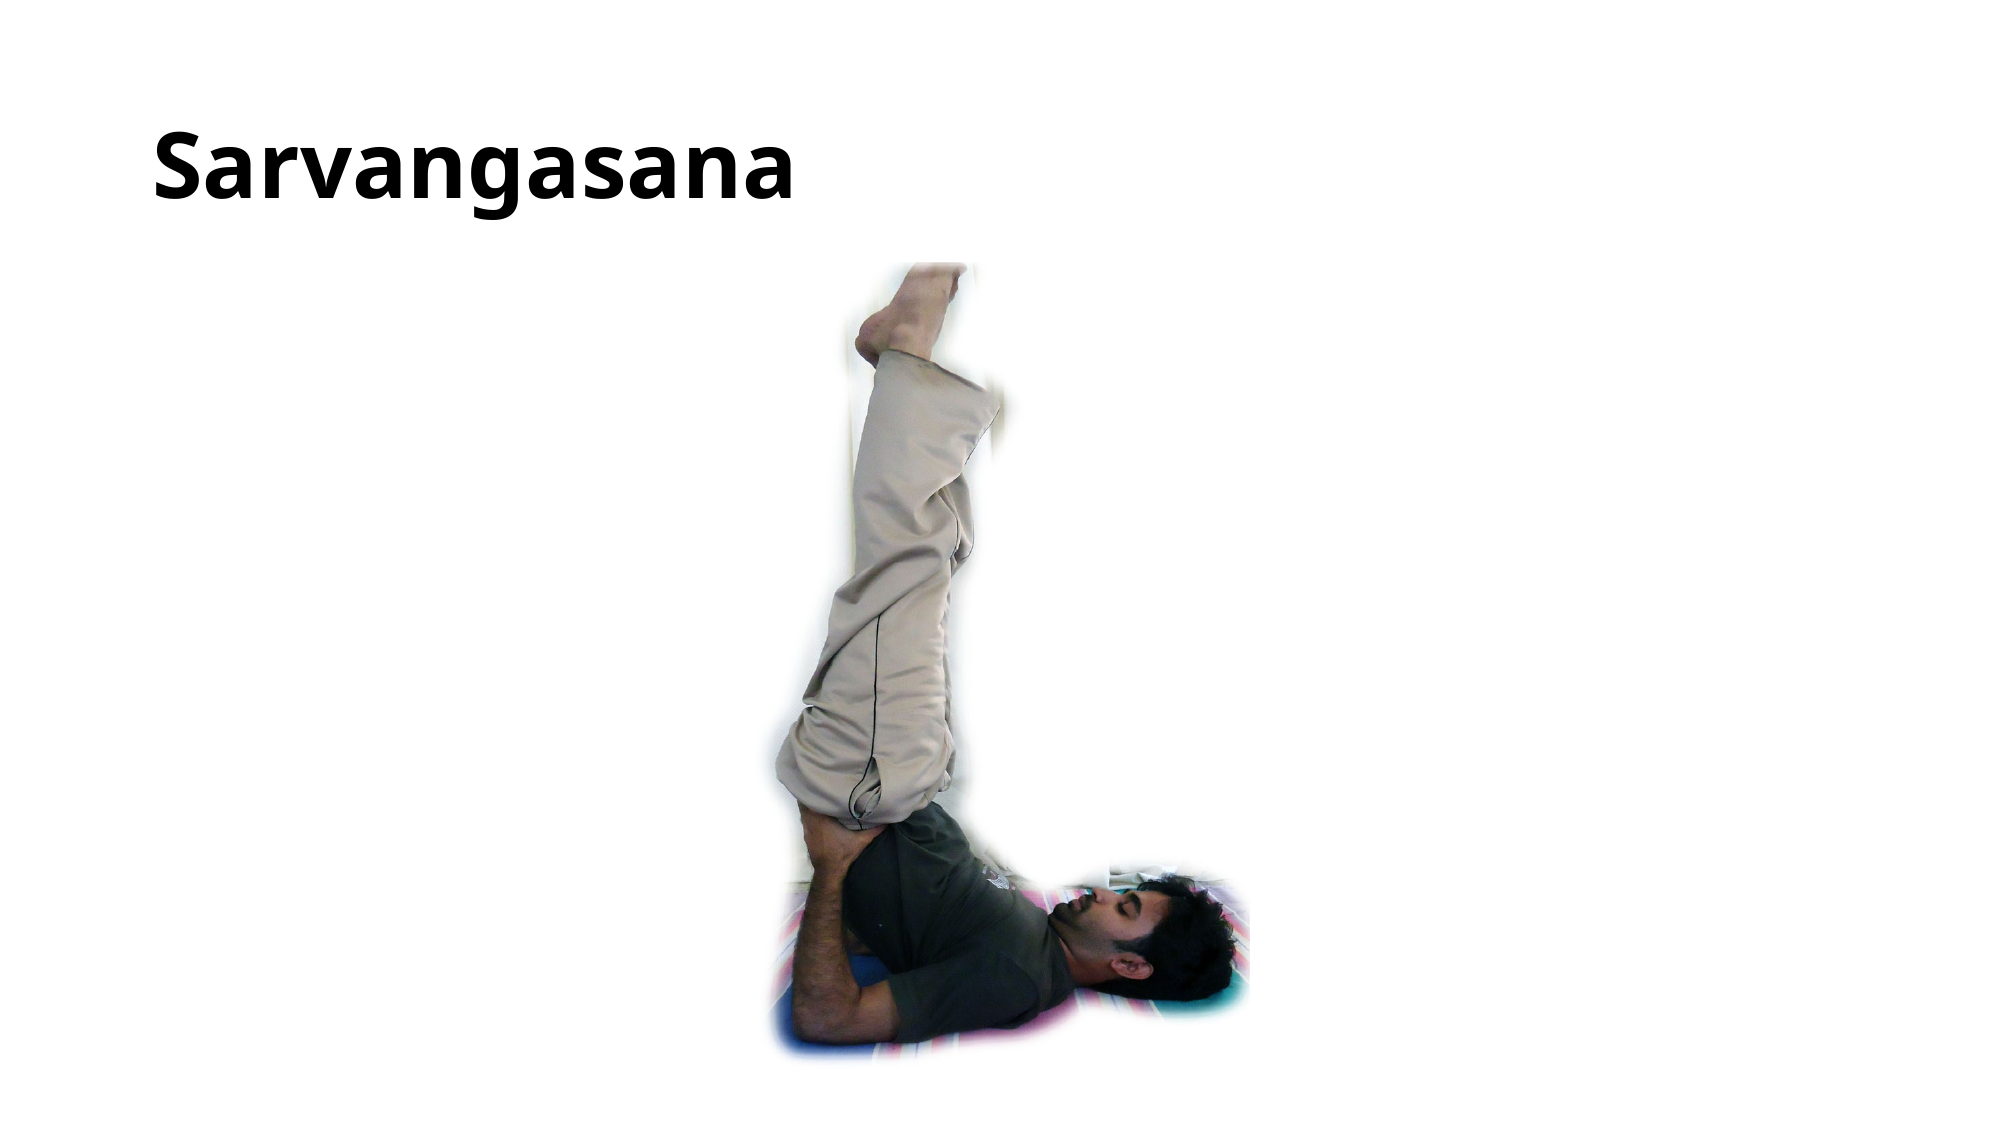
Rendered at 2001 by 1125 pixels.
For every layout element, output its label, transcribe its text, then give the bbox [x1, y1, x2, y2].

picture [749, 262, 1250, 1069]
title Sarvangasana [137, 59, 1863, 278]
